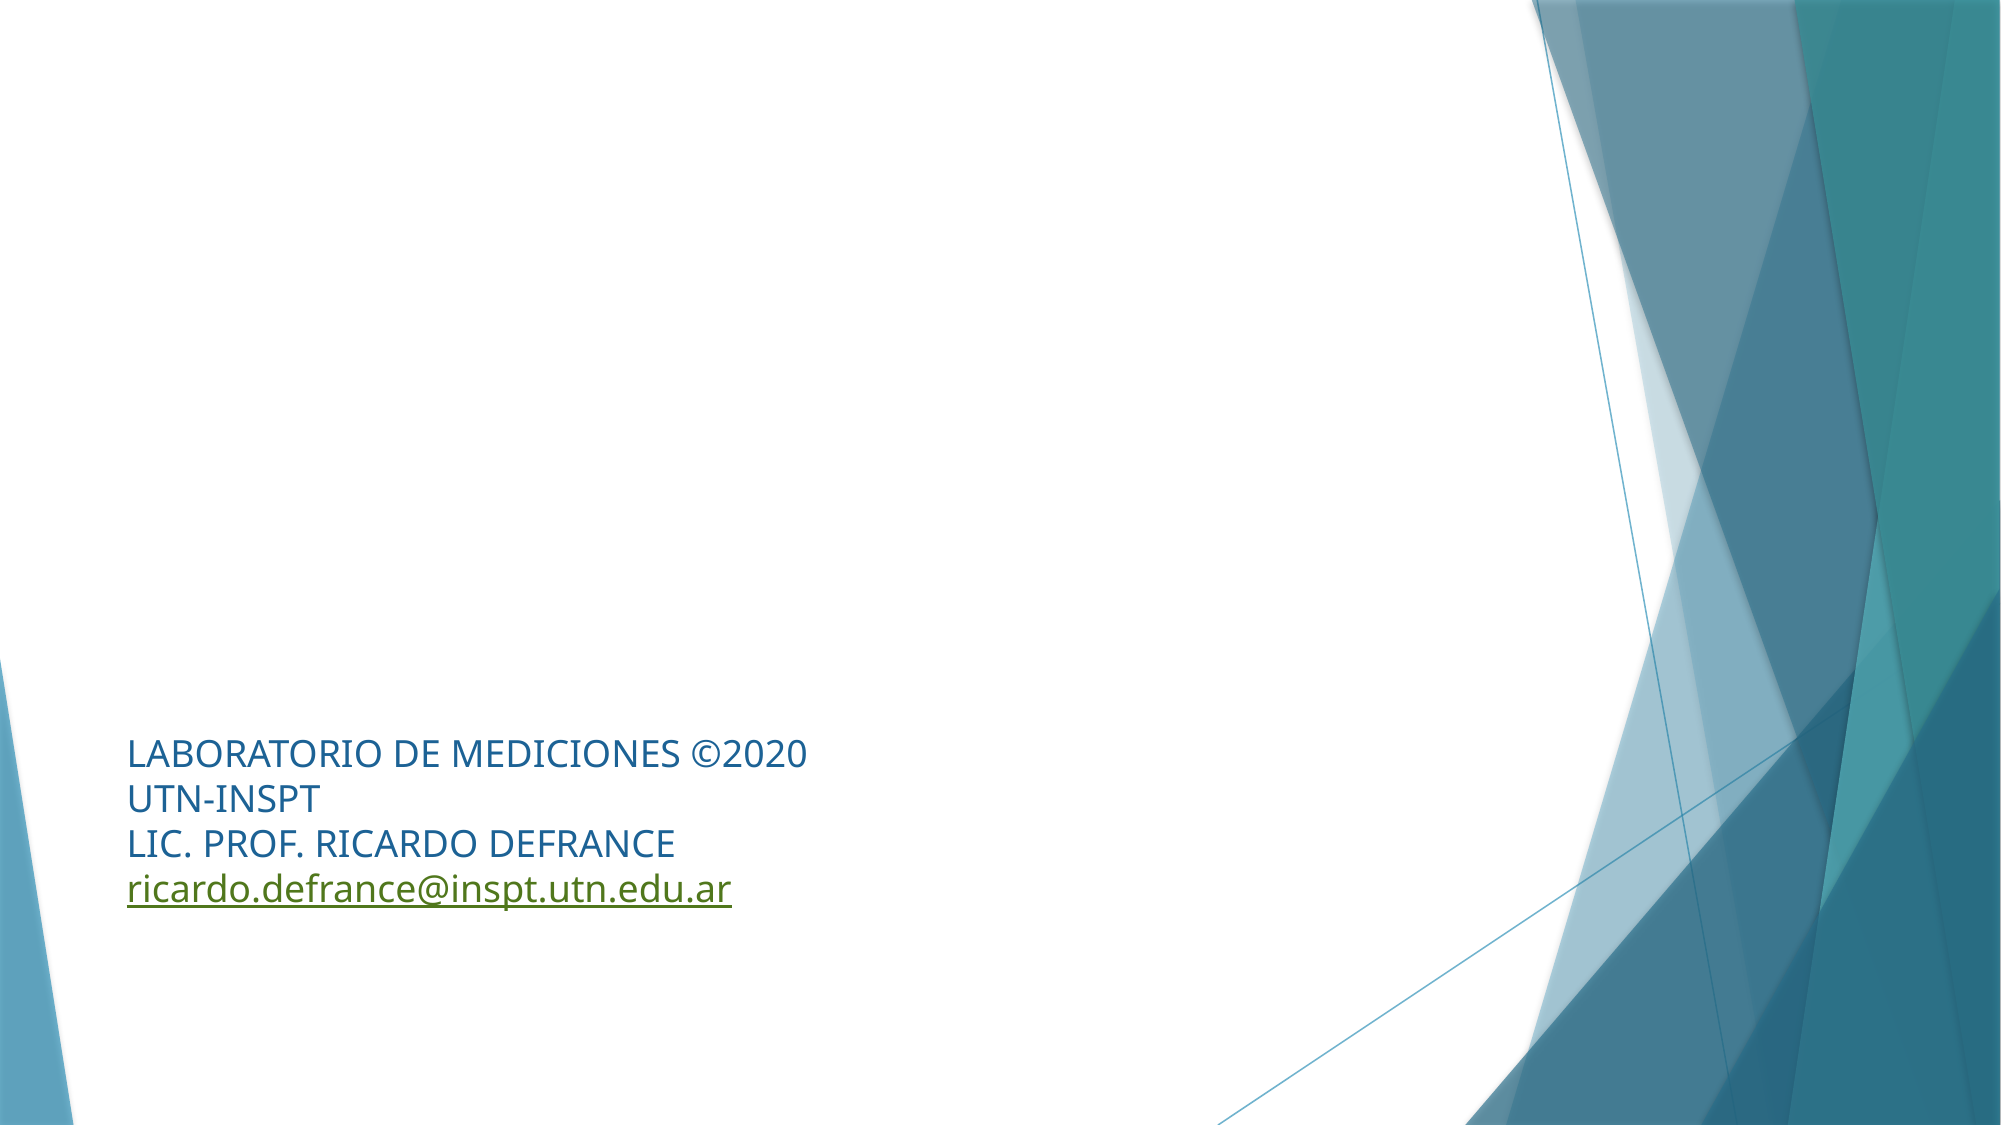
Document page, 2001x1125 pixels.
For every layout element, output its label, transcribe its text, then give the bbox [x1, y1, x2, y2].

text_box LABORATORIO DE MEDICIONES ©2020 UTN-INSPT LIC. PROF. RICARDO DEFRANCE ricardo.defrance@inspt.utn.edu.ar [111, 722, 917, 969]
